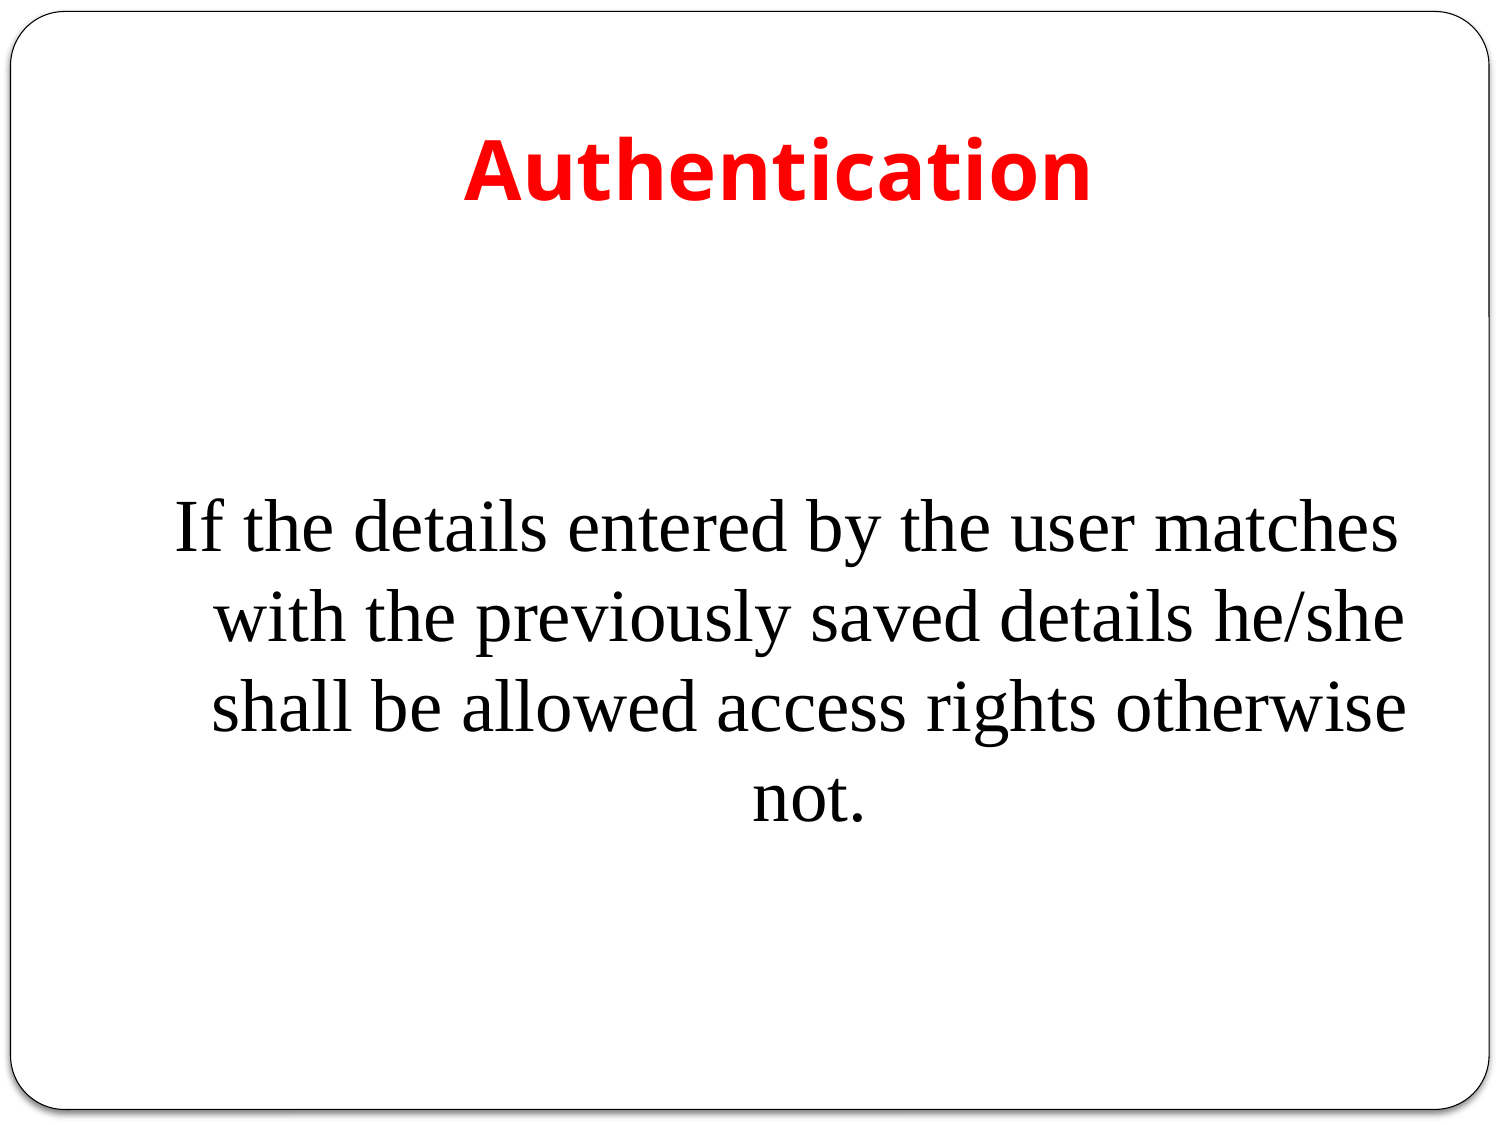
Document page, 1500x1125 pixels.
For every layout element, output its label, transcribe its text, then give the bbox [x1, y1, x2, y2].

list If the details entered by the user matches with the previously saved details he/she shall be allowed access rights otherwise not. [150, 237, 1425, 988]
title Authentication [150, 45, 1425, 233]
